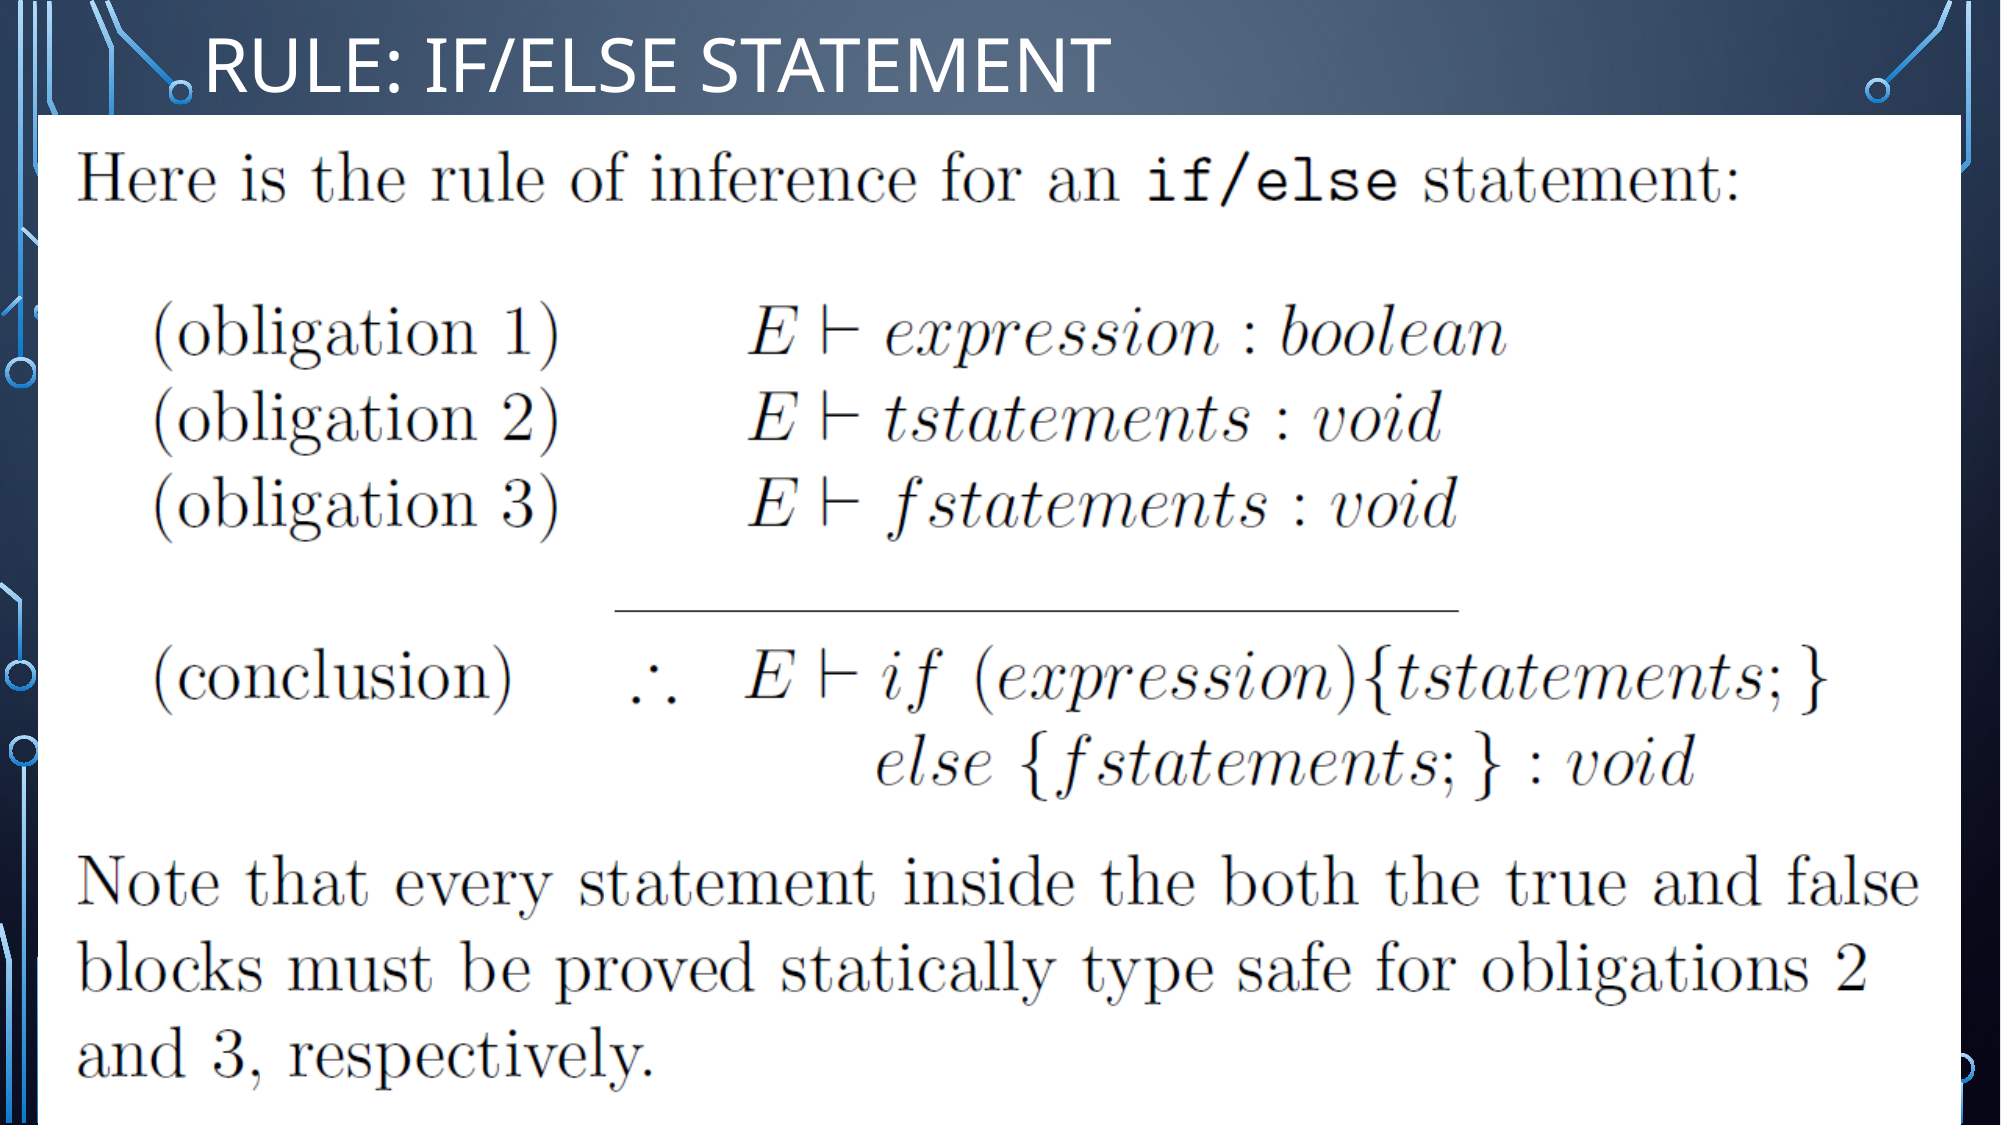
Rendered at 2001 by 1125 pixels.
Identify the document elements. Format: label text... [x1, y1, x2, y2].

title Rule: If/else Statement [187, 0, 1813, 115]
picture [38, 115, 1961, 1125]
